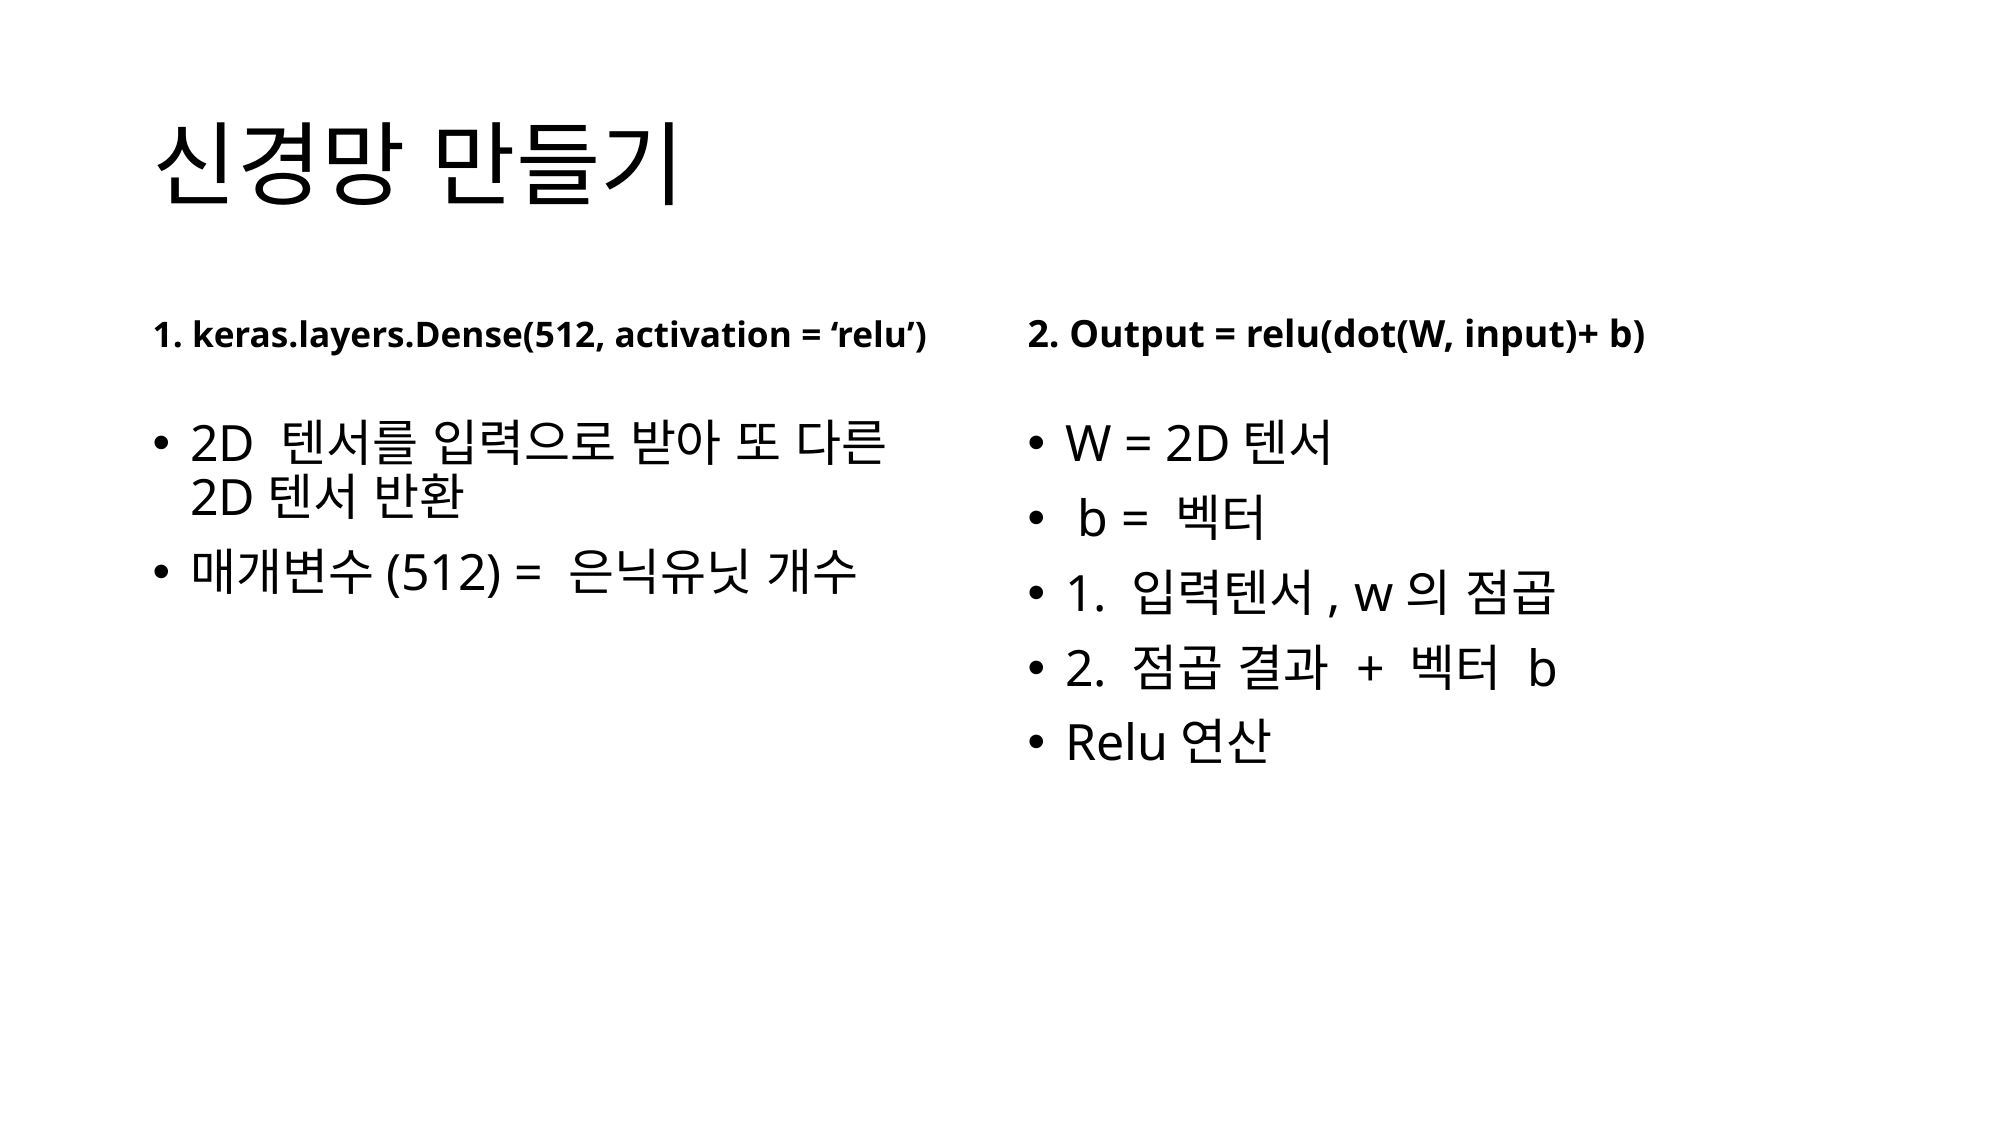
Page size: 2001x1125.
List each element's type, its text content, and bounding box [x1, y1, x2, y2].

list 1. keras.layers.Dense(512, activation = ‘relu’) [137, 275, 984, 363]
list 2. Output = relu(dot(W, input)+ b) [1012, 275, 1863, 363]
title 신경망 만들기 [137, 59, 1863, 278]
list 2D 텐서를 입력으로 받아 또 다른 2D텐서 반환 매개변수(512) = 은닉유닛 개수 [137, 410, 984, 1016]
list W = 2D텐서 b = 벡터 1. 입력텐서, w의 점곱 2. 점곱 결과 + 벡터 b Relu연산 [1012, 410, 1863, 1016]
